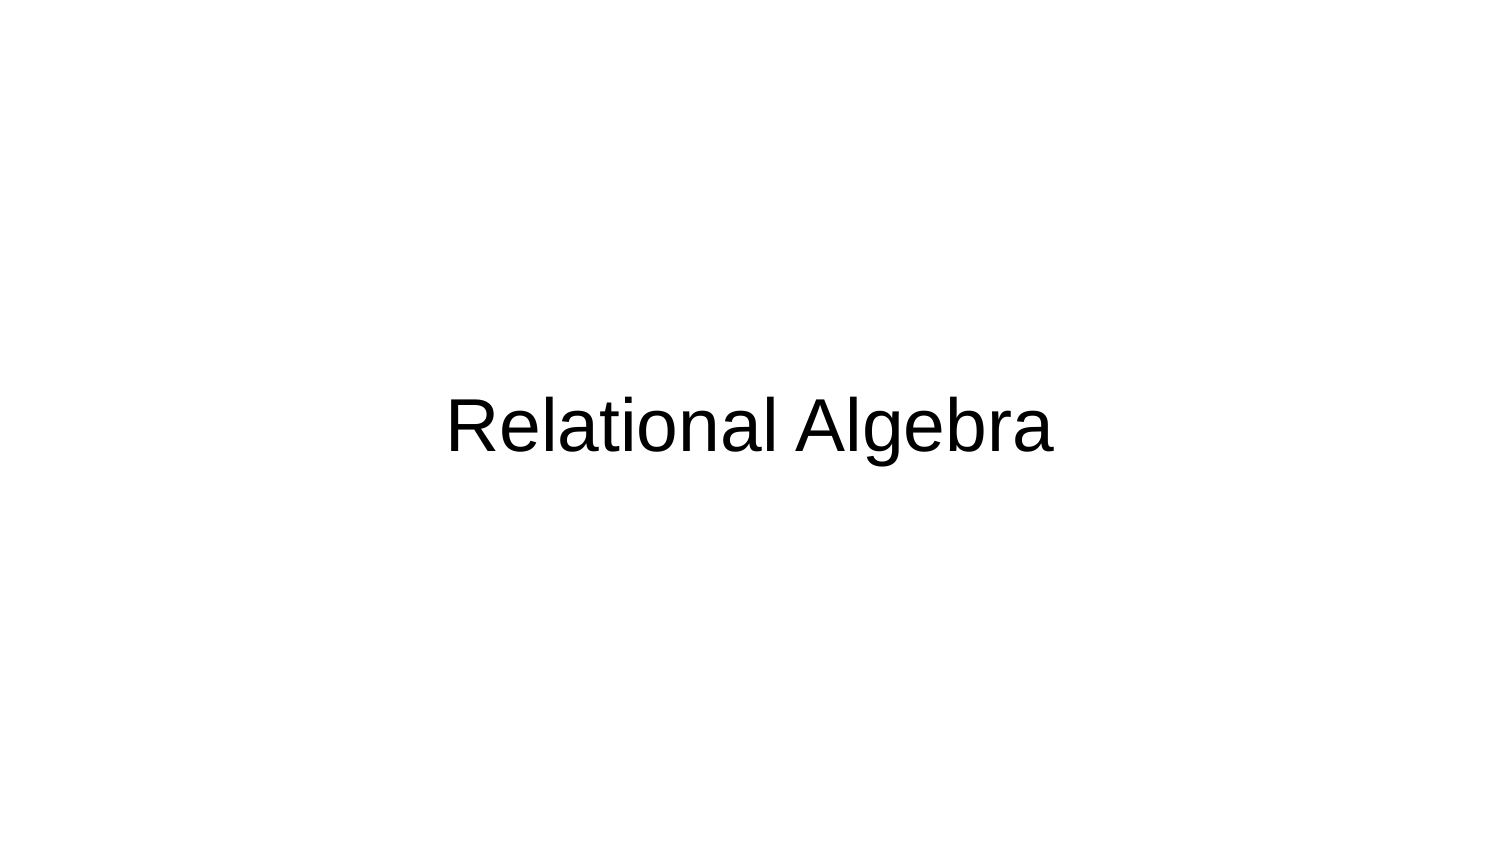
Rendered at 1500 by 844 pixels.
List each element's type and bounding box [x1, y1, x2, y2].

title [51, 352, 1449, 491]
